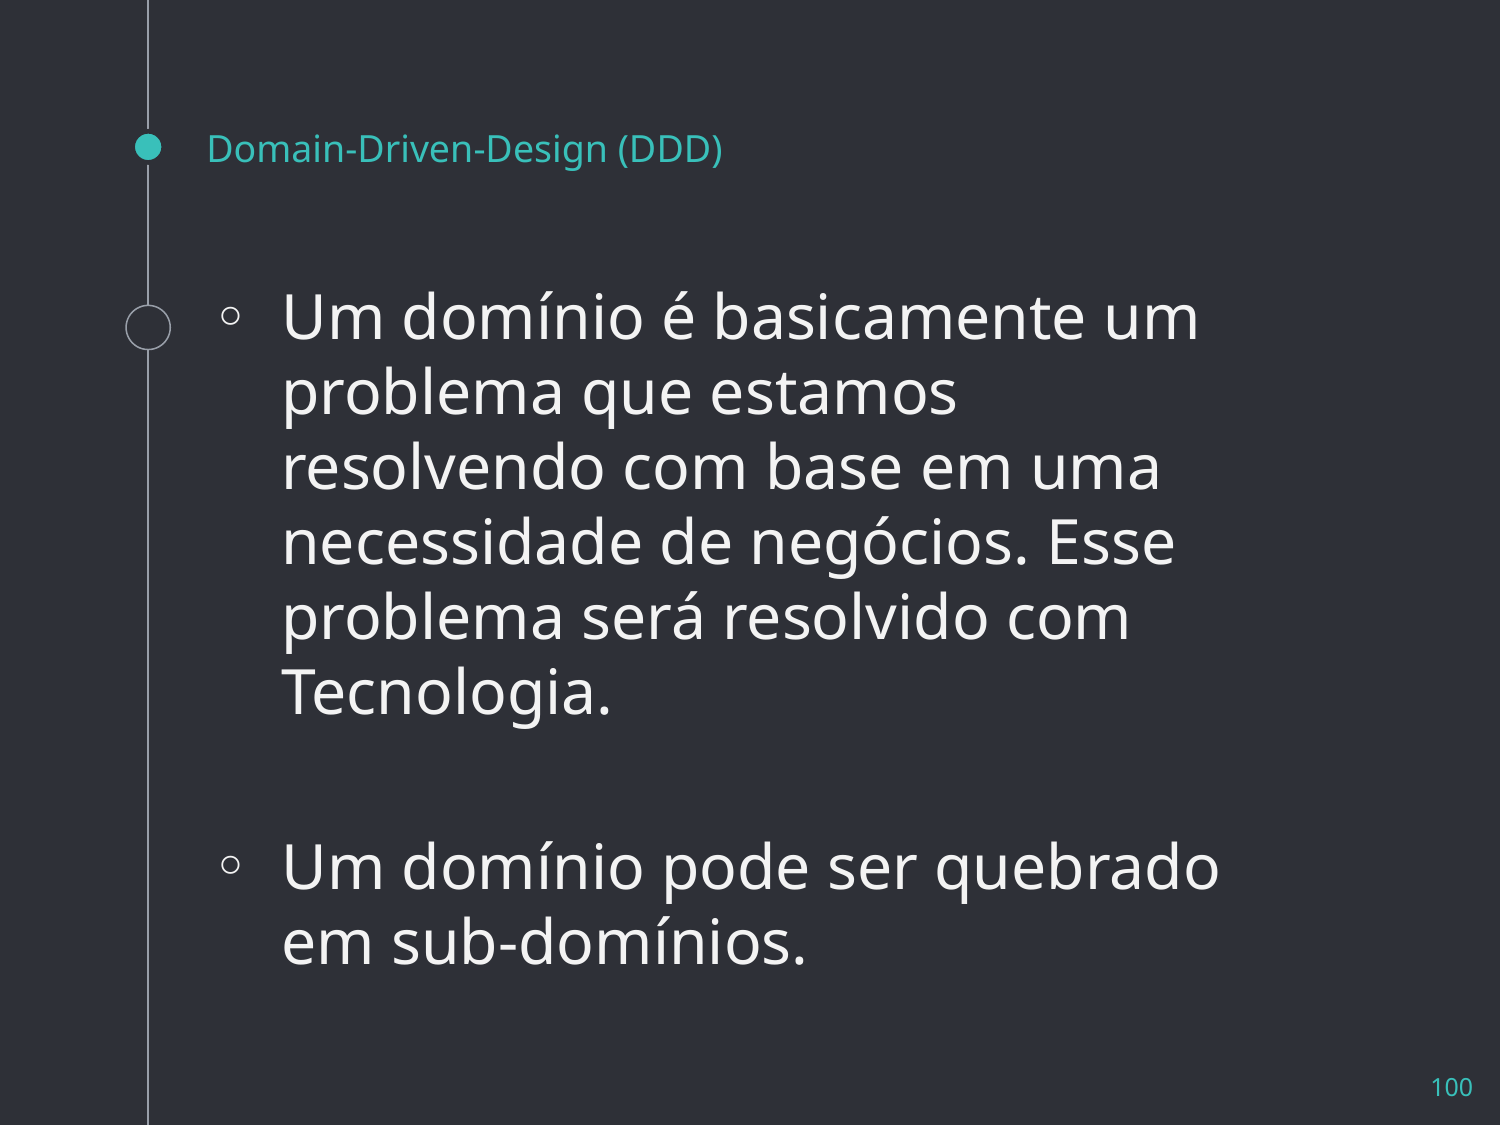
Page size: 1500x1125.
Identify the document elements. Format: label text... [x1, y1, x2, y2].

slide_number 100 [1398, 1056, 1489, 1125]
title Domain-Driven-Design (DDD) [191, 109, 1317, 185]
list Um domínio é basicamente um problema que estamos resolvendo com base em uma necessidade de negócios. Esse problema será resolvido com Tecnologia. Um domínio pode ser quebrado em sub-domínios. [191, 262, 1317, 1078]
